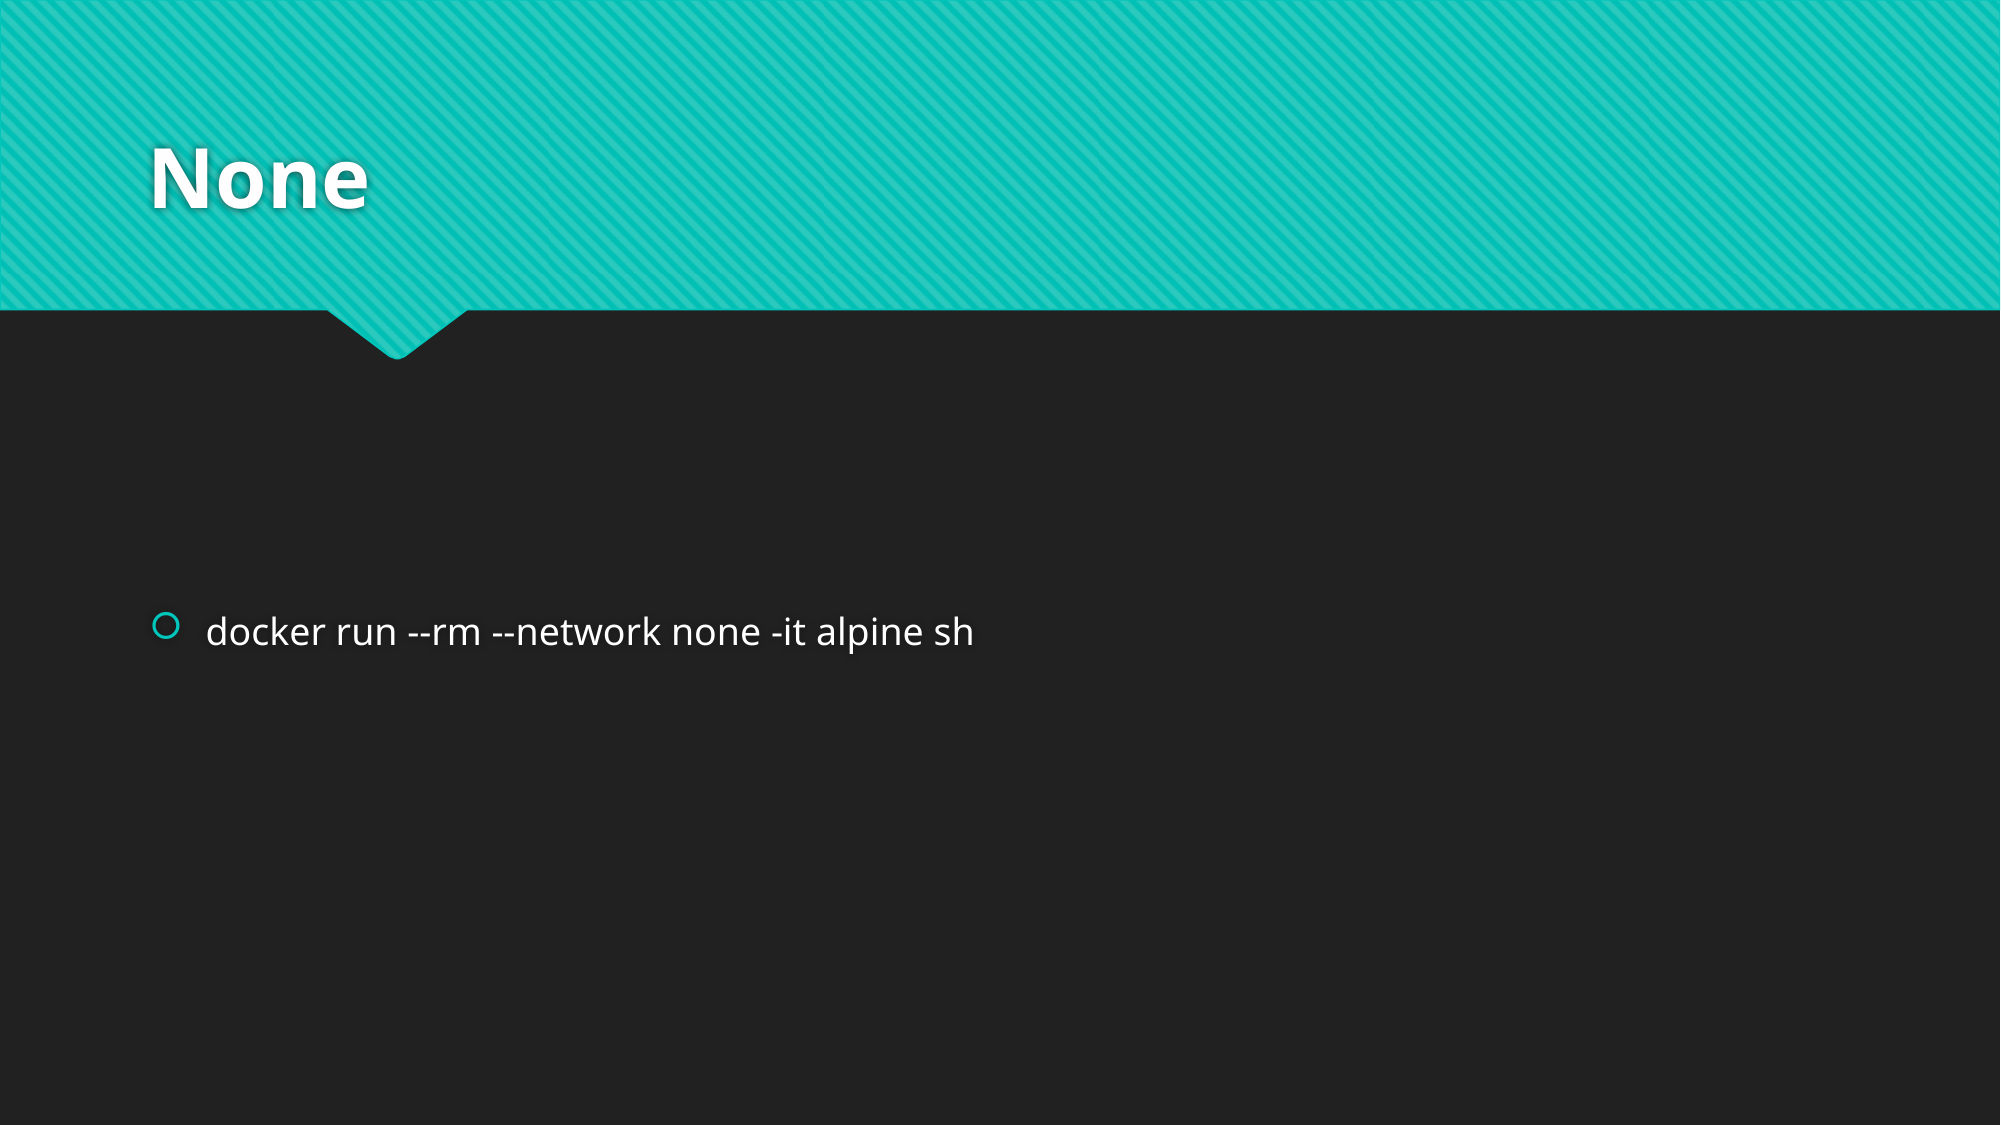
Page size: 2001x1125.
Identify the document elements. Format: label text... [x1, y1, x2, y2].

title None [132, 73, 1868, 233]
list docker run --rm --network none -it alpine sh [134, 364, 1866, 962]
